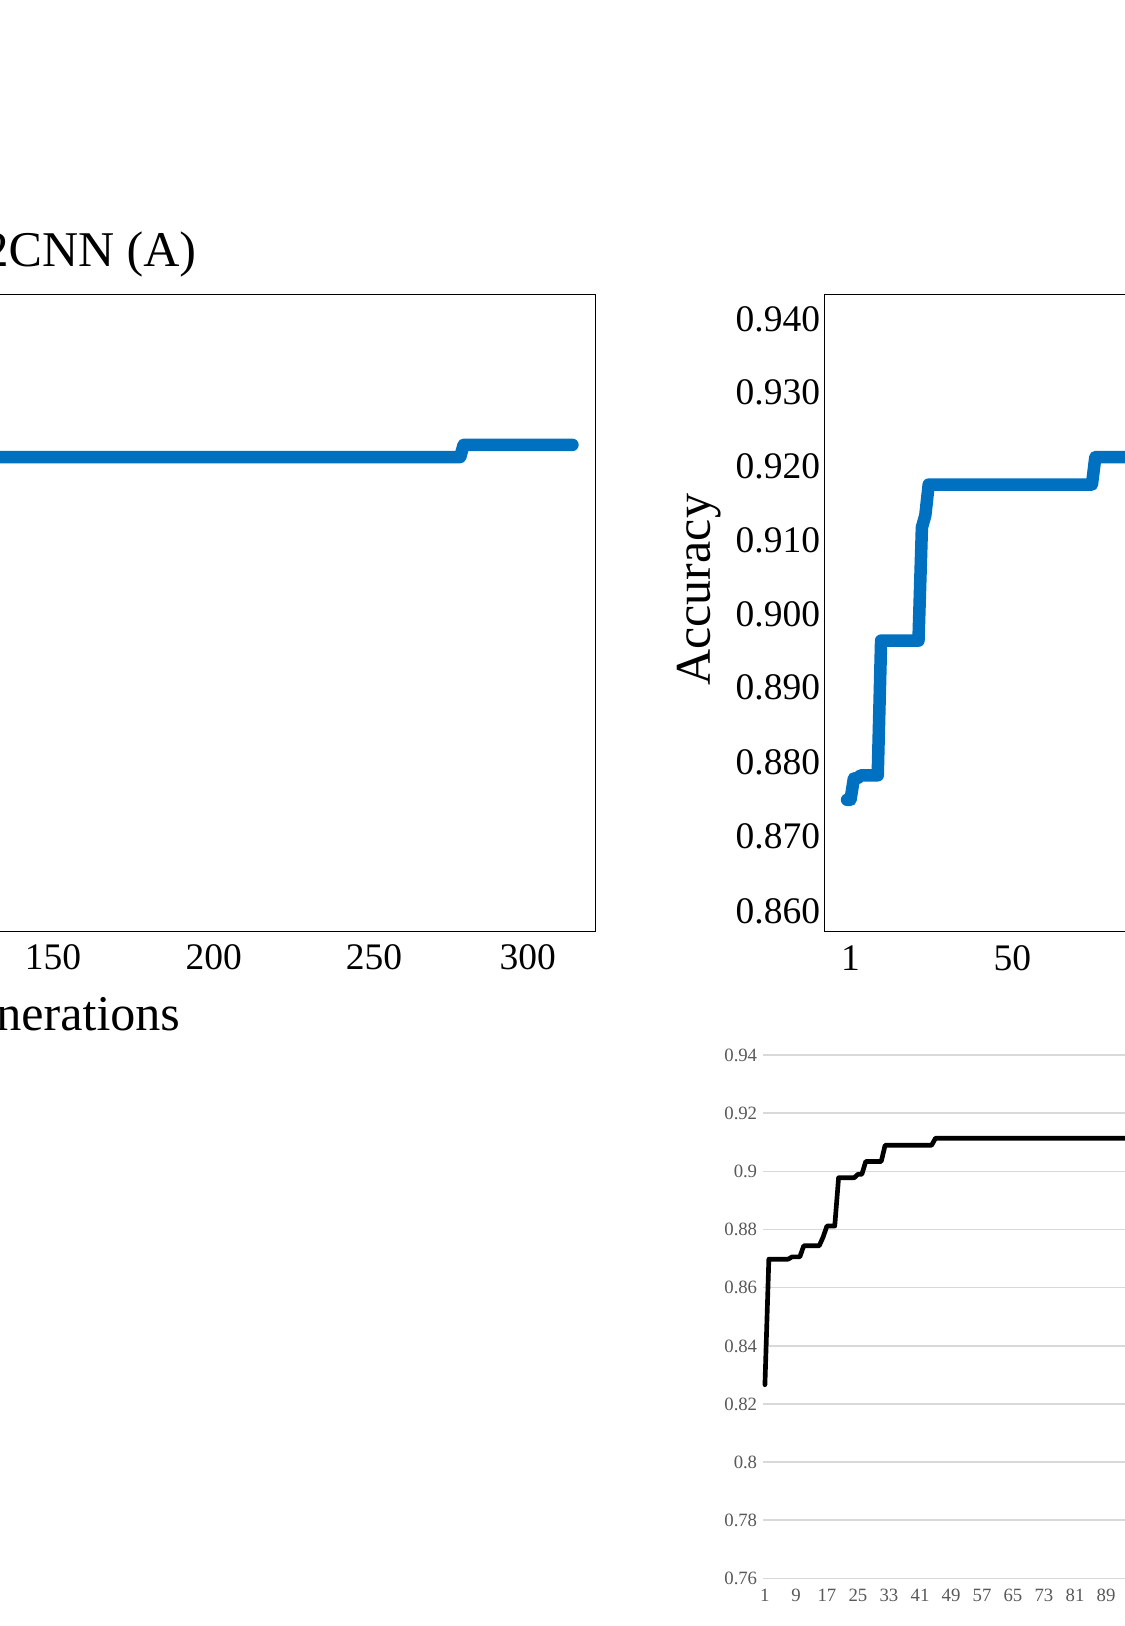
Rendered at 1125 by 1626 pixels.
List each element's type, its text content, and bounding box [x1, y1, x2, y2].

text_box Generations [0, 973, 207, 1049]
text_box 0.860 [720, 878, 826, 939]
text_box Accuracy [652, 475, 728, 701]
text_box 0.930 [720, 359, 824, 420]
text_box 200 [170, 932, 259, 985]
chart [824, 294, 1125, 932]
text_box 0.940 [720, 286, 839, 346]
text_box 250 [331, 932, 423, 985]
text_box 0.870 [720, 803, 824, 864]
text_box CGP2CNN (A) [0, 208, 216, 284]
text_box 50 [978, 932, 1050, 986]
text_box 0.920 [720, 433, 824, 494]
text_box 0.880 [720, 729, 824, 790]
text_box 150 [10, 932, 99, 973]
chart [0, 294, 596, 932]
text_box 1 [826, 932, 883, 986]
chart [705, 1032, 1125, 1618]
text_box 0.910 [728, 507, 824, 568]
text_box 0.890 [720, 654, 824, 715]
text_box 0.900 [728, 581, 824, 641]
text_box 300 [484, 932, 574, 985]
